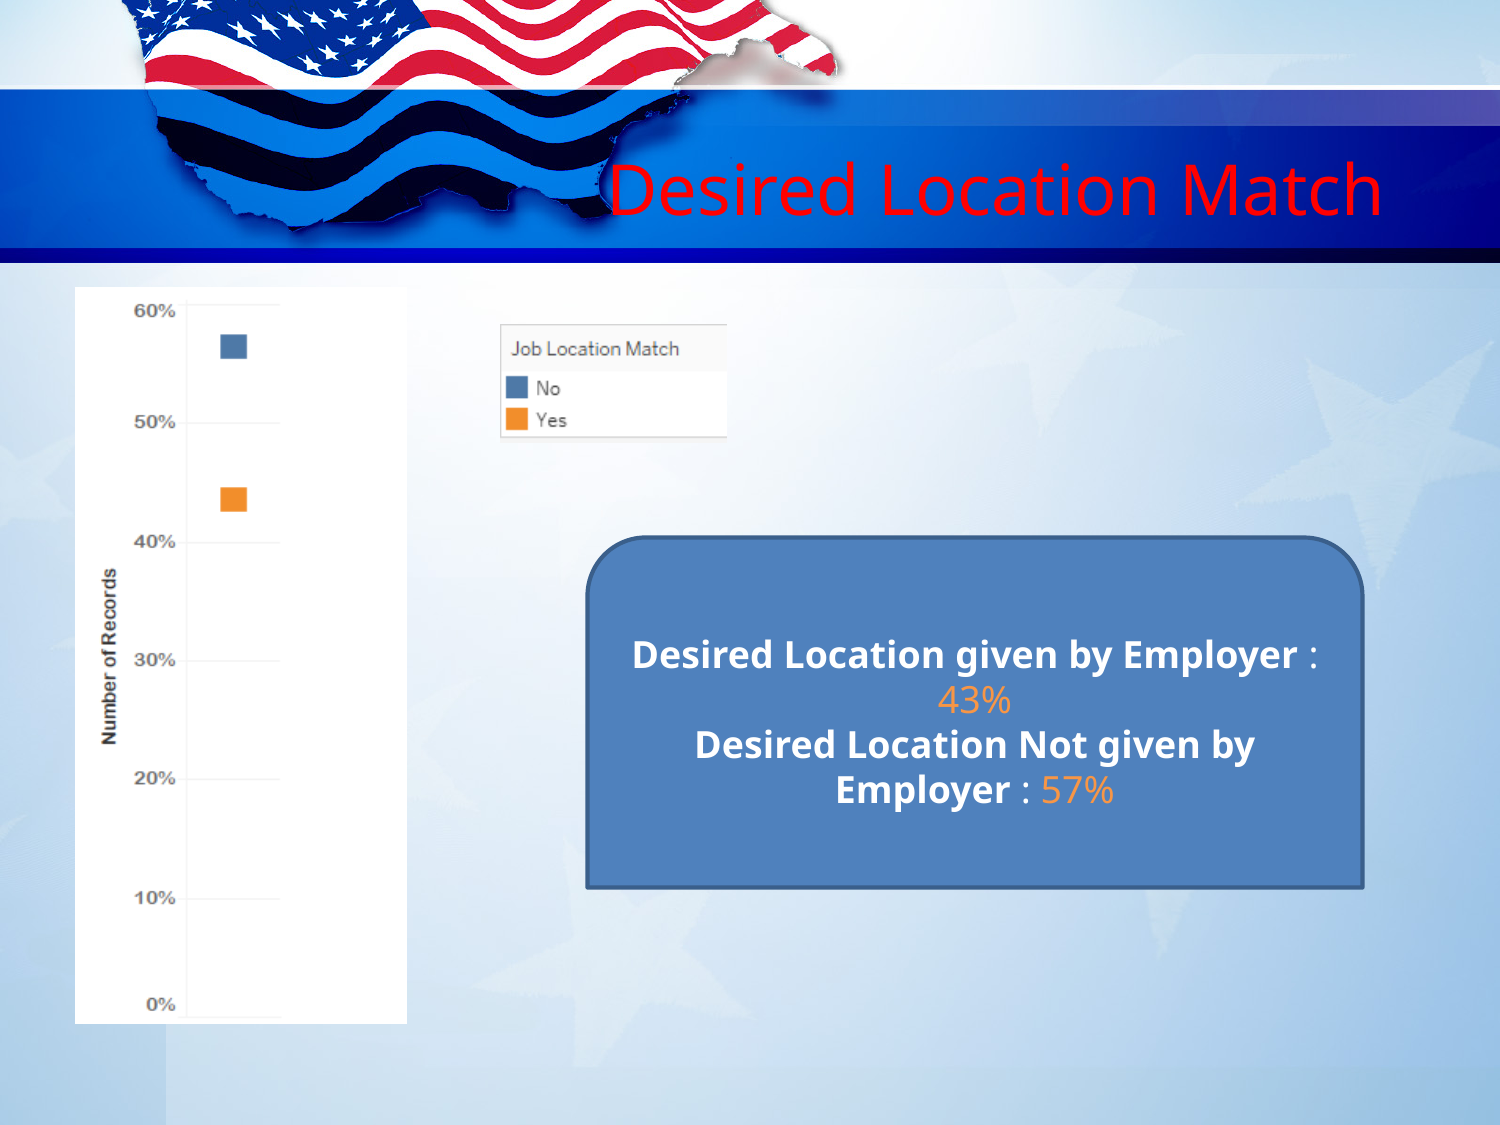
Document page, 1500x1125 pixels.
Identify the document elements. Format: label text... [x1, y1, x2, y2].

text_box Desired Location given by Employer : 43% Desired Location Not given by Employer : 57% [585, 535, 1365, 890]
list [499, 324, 727, 443]
picture [0, 0, 1500, 1125]
title Desired Location Match [98, 136, 1402, 237]
